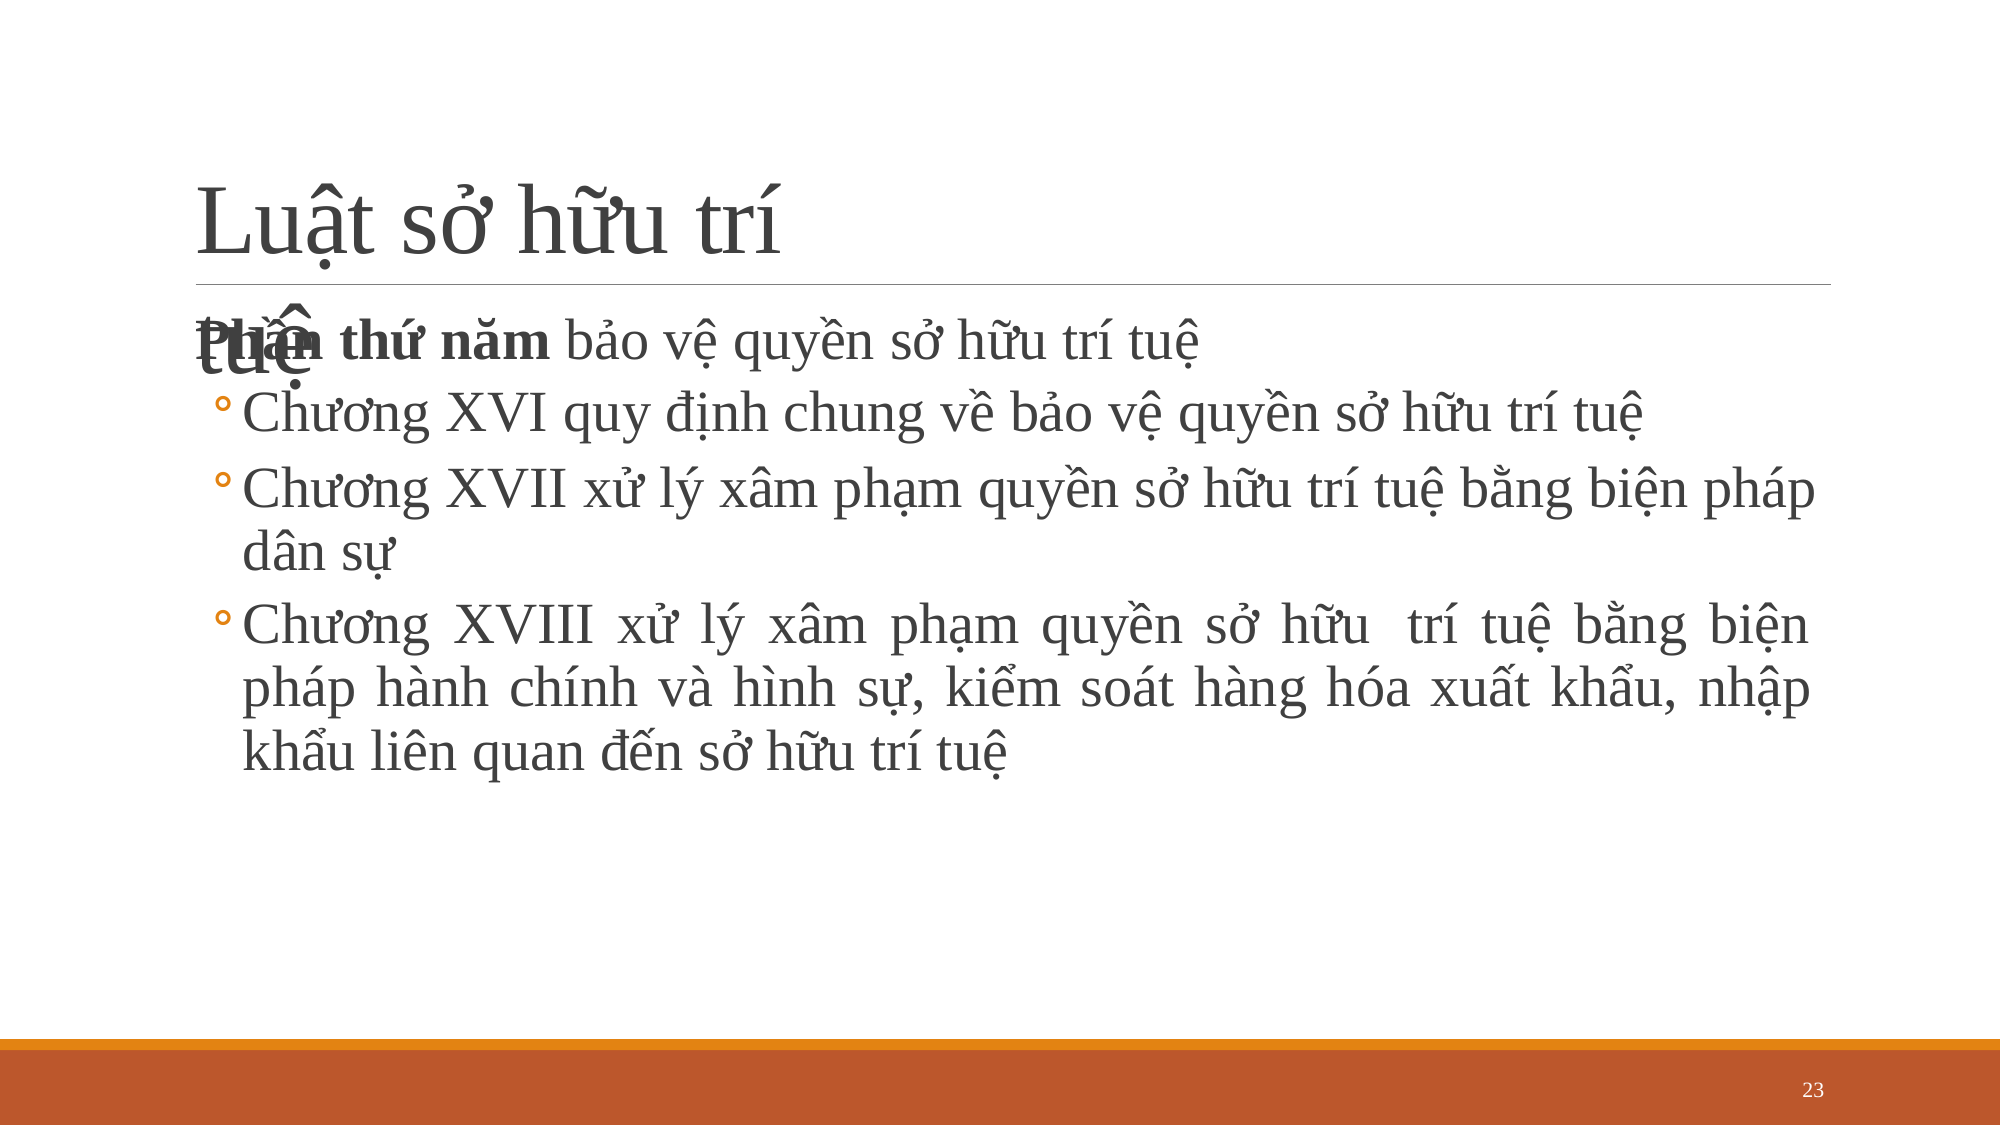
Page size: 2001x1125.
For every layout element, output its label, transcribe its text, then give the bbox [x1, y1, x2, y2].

title Luật sở hữu trí tuệ [192, 151, 919, 299]
slide_number 23 [1796, 1076, 1831, 1125]
text_box Phần thứ năm bảo vệ quyền sở hữu trí tuệ Chương XVI quy định chung về bảo vệ quyền sở hữu trí tuệ Chương XVII xử lý xâm phạm quyền sở hữu trí tuệ bằng biện pháp dân sự Chương XVIII xử lý xâm phạm quyền sở hữu trí tuệ bằng biện pháp hành chính và hình sự, kiểm soát hàng hóa xuất khẩu, nhập khẩu liên quan đến sở hữu trí tuệ [192, 299, 1833, 783]
